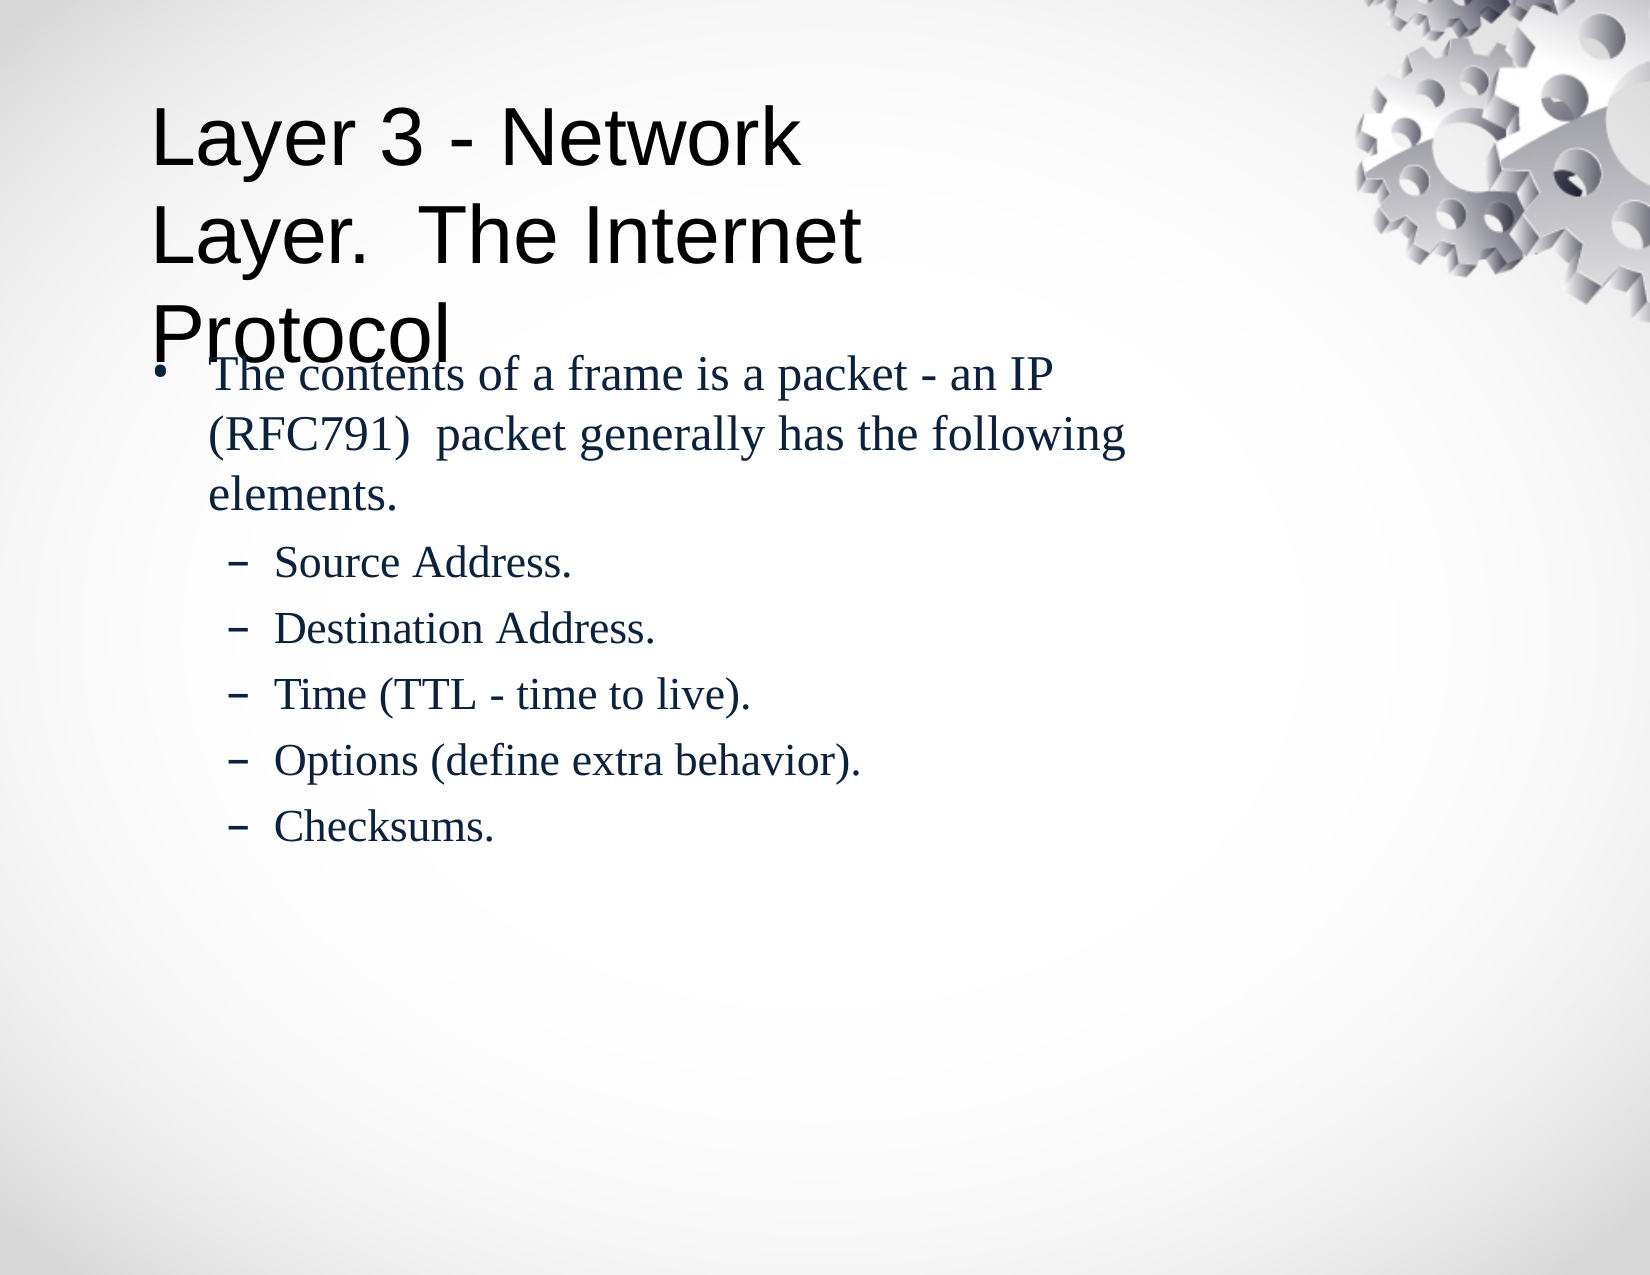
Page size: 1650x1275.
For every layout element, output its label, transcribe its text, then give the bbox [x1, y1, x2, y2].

title Layer 3 - Network Layer. The Internet Protocol [147, 80, 917, 380]
text_box The contents of a frame is a packet - an IP (RFC791) packet generally has the following elements. Source Address. Destination Address. Time (TTL - time to live). Options (define extra behavior). Checksums. [149, 338, 1267, 851]
picture [0, 0, 1650, 1275]
